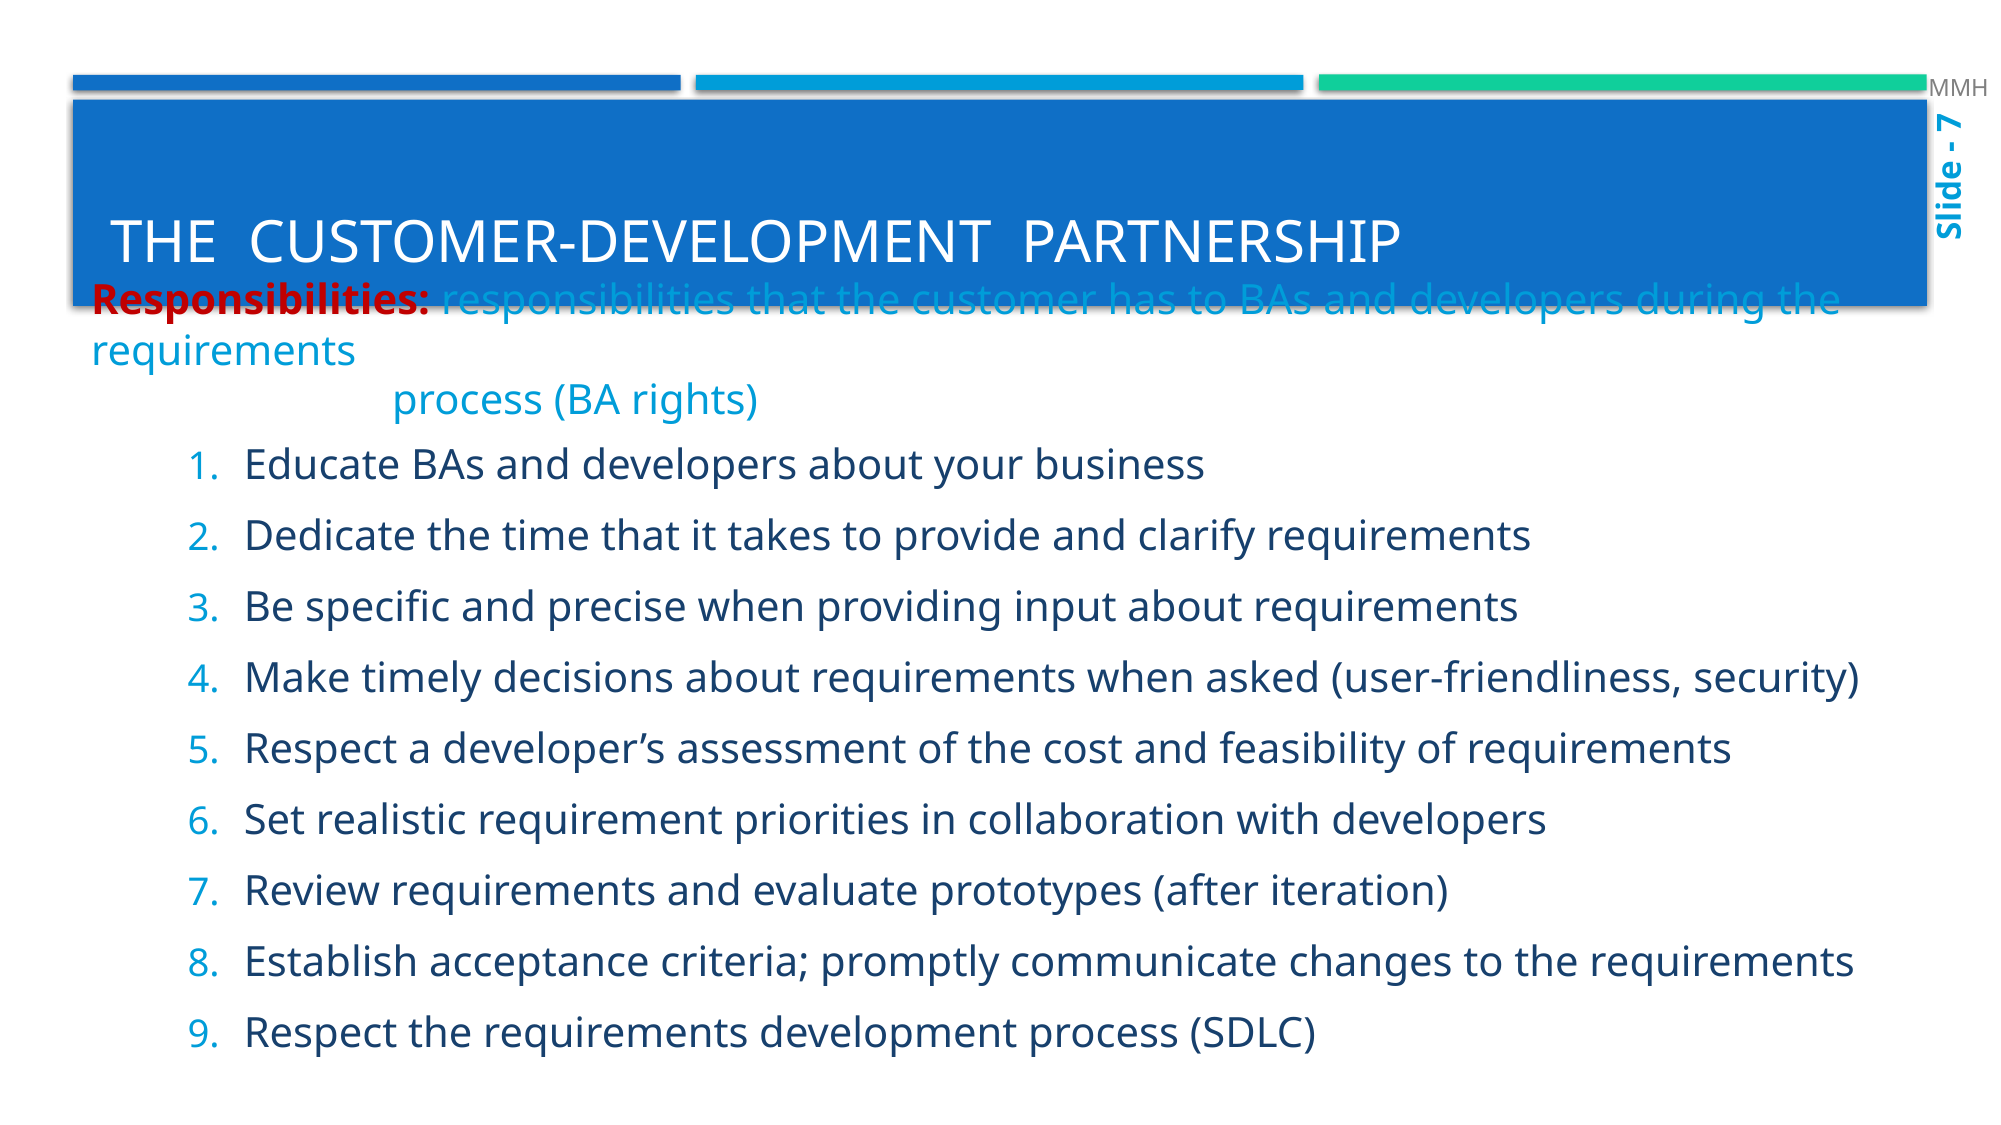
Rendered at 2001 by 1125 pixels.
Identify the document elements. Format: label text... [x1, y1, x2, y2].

list Educate BAs and developers about your business Dedicate the time that it takes to provide and clarify requirements Be specific and precise when providing input about requirements Make timely decisions about requirements when asked (user-friendliness, security) Respect a developer’s assessment of the cost and feasibility of requirements Set realistic requirement priorities in collaboration with developers Review requirements and evaluate prototypes (after iteration) Establish acceptance criteria; promptly communicate changes to the requirements Respect the requirements development process (SDLC) [172, 430, 1924, 1080]
list Responsibilities: responsibilities that the customer has to BAs and developers during the requirements process (BA rights) [76, 316, 1924, 431]
text_box MMH [1900, 64, 2000, 110]
text_box Slide - 7 [1921, 110, 1974, 282]
title The customer-development partnership [95, 119, 1905, 282]
